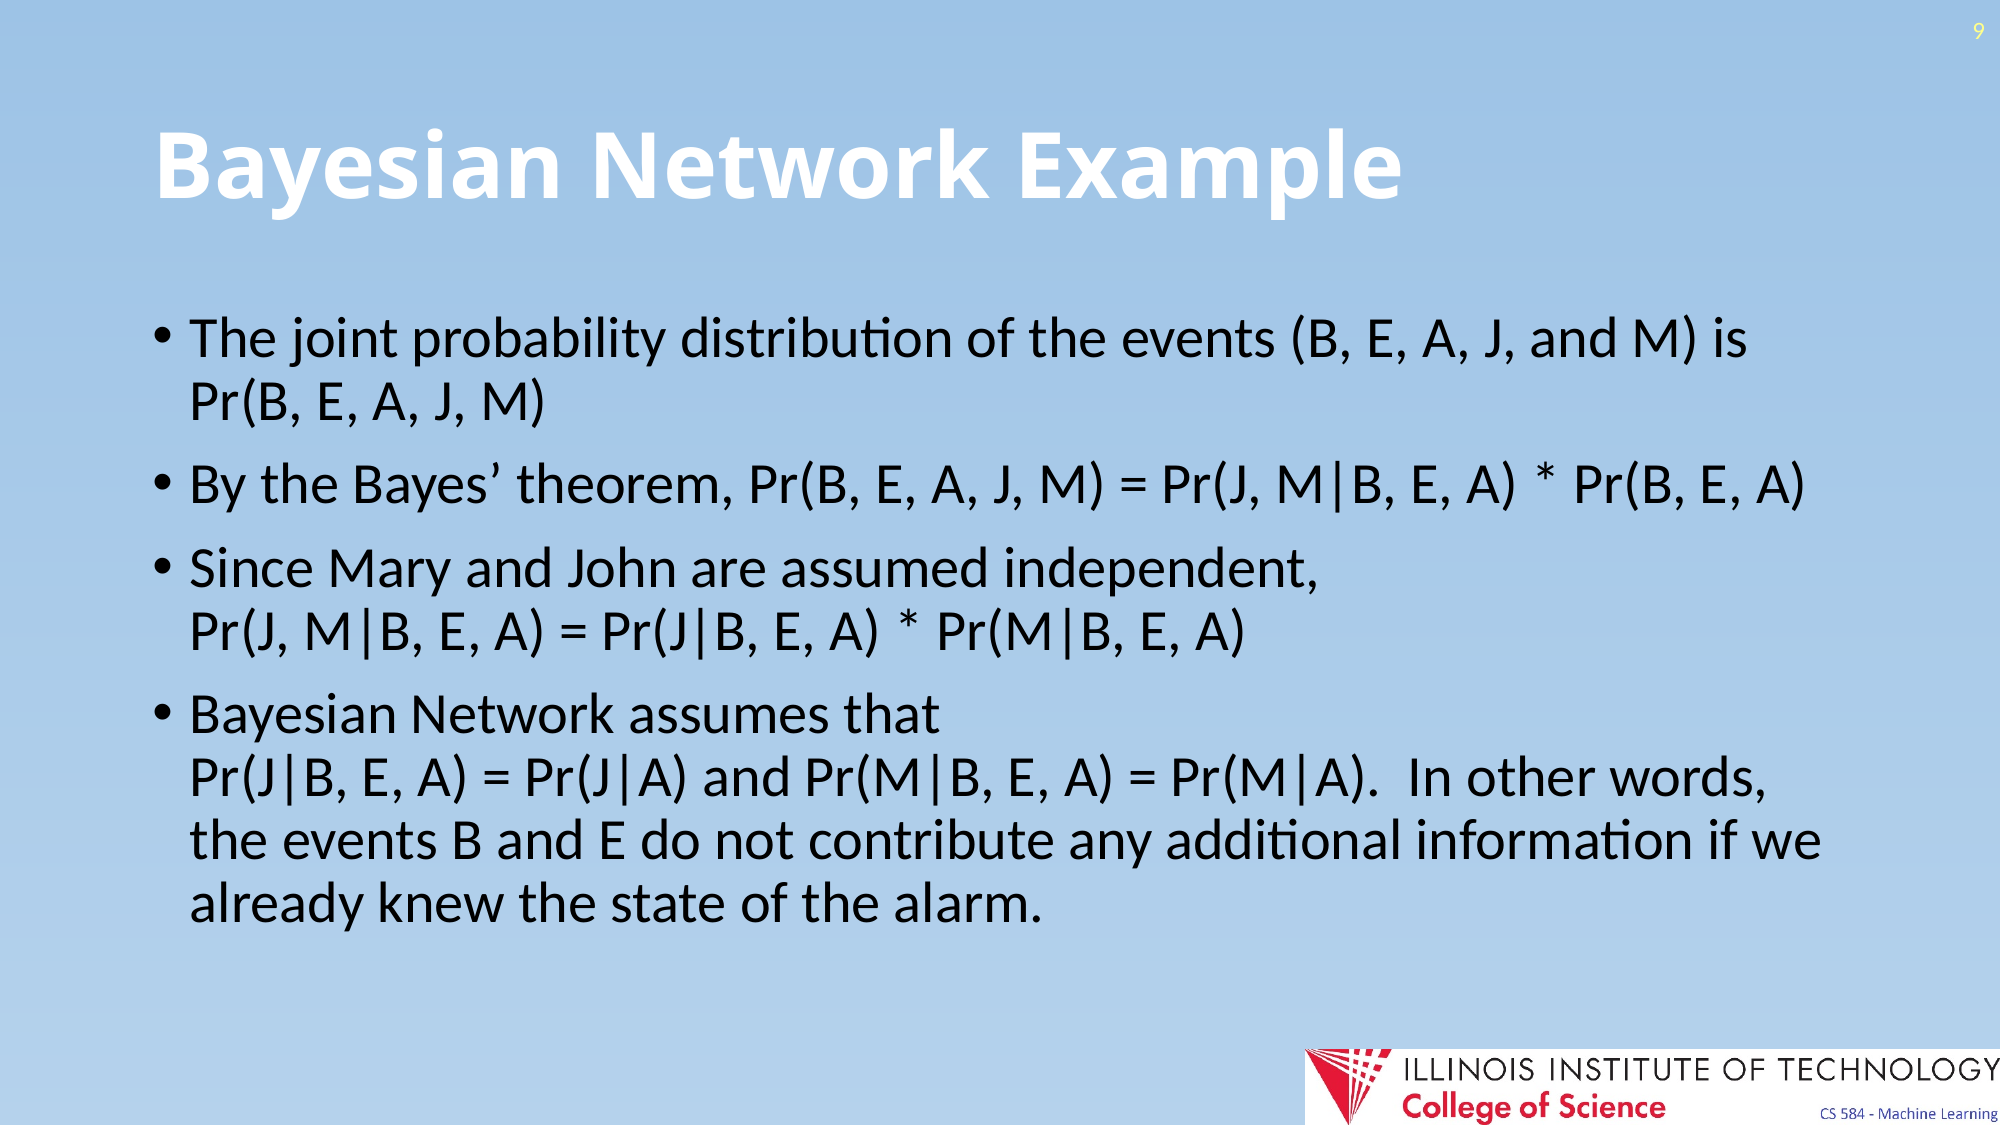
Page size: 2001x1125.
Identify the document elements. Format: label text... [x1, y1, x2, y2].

picture [1305, 1049, 2000, 1125]
title Bayesian Network Example [137, 59, 1863, 278]
slide_number 9 [1550, 0, 2000, 60]
list The joint probability distribution of the events (B, E, A, J, and M) is Pr(B, E, A, J, M) By the Bayes’ theorem, Pr(B, E, A, J, M) = Pr(J, M|B, E, A) * Pr(B, E, A) Since Mary and John are assumed independent, Pr(J, M|B, E, A) = Pr(J|B, E, A) * Pr(M|B, E, A) Bayesian Network assumes that Pr(J|B, E, A) = Pr(J|A) and Pr(M|B, E, A) = Pr(M|A). In other words, the events B and E do not contribute any additional information if we already knew the state of the alarm. [137, 299, 1863, 1014]
